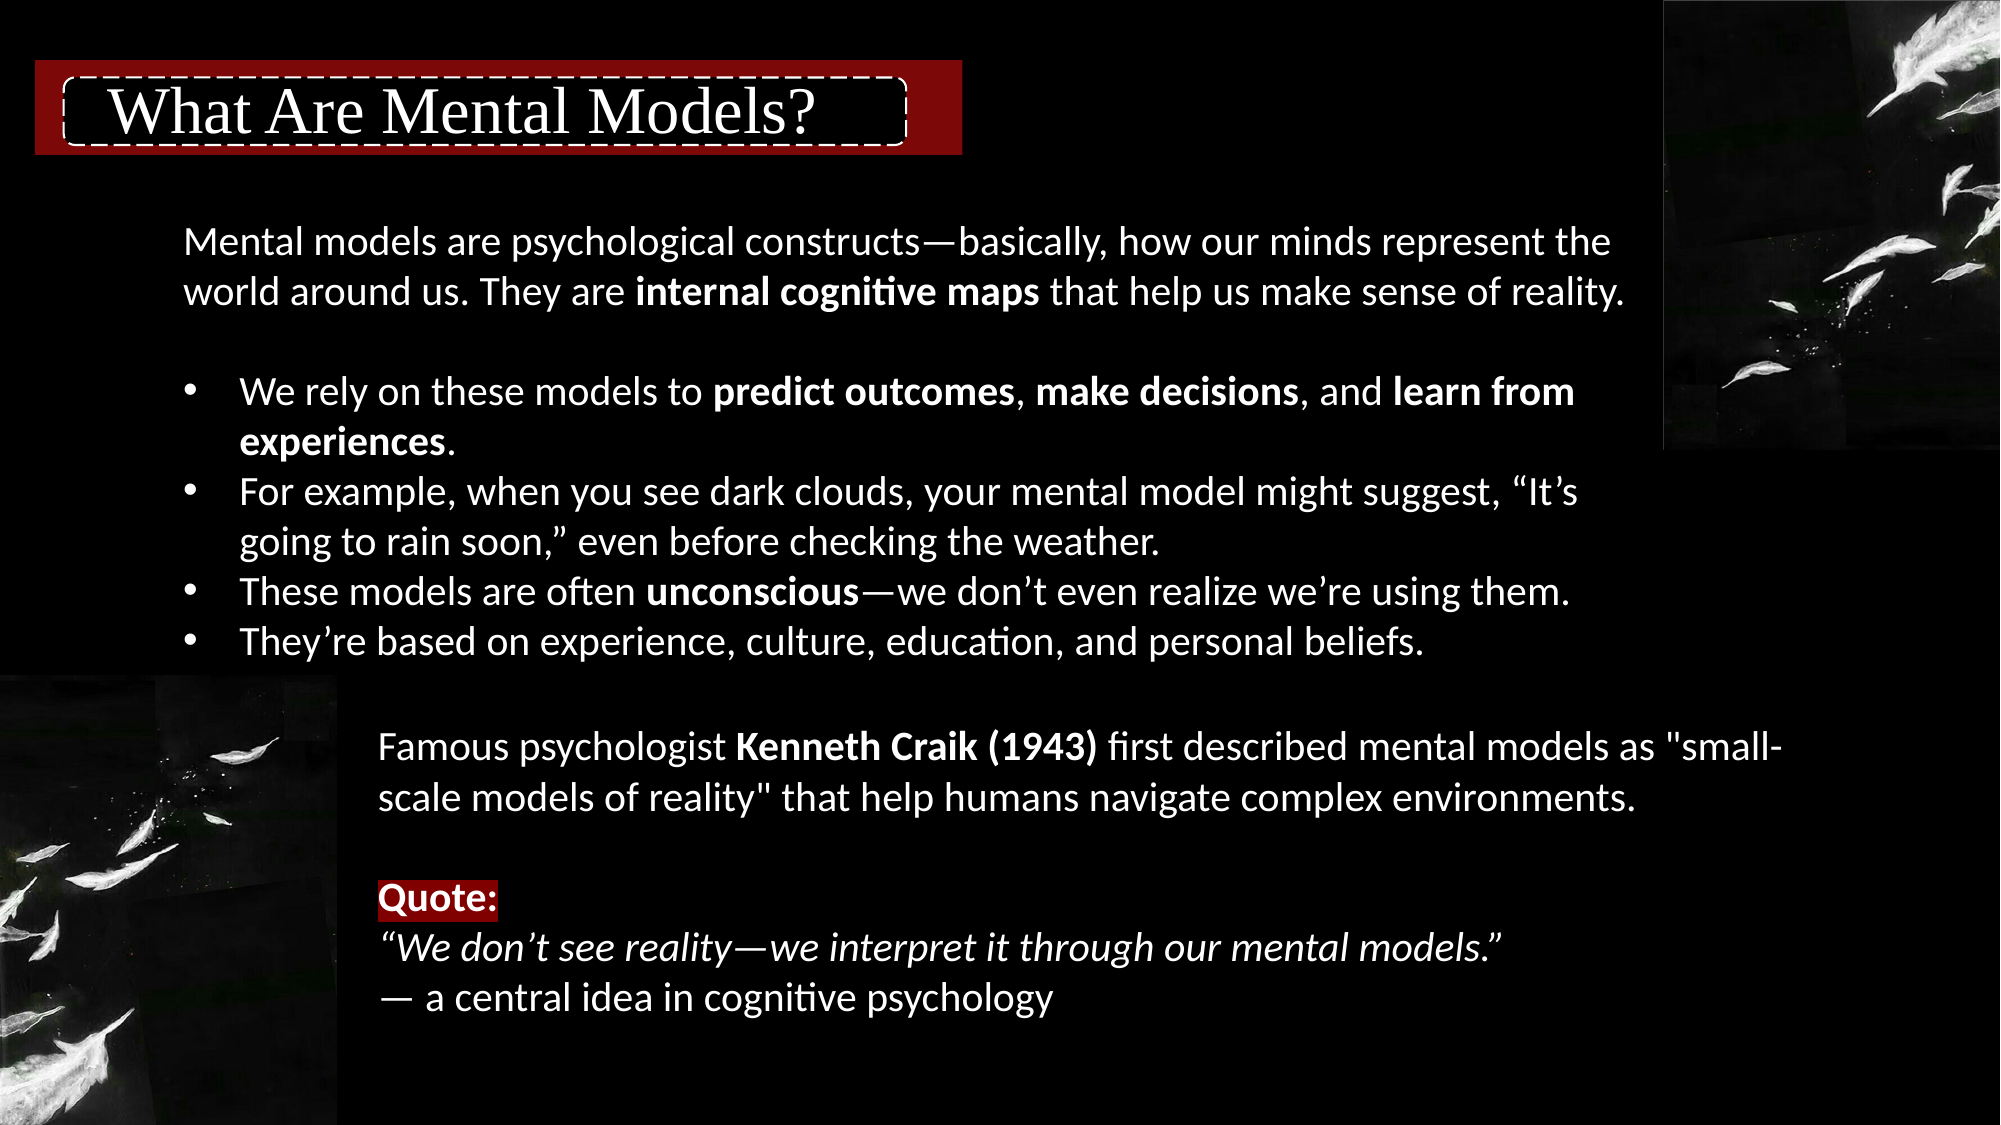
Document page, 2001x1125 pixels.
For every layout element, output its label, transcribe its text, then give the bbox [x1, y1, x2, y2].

text_box Mental models are psychological constructs—basically, how our minds represent the world around us. They are internal cognitive maps that help us make sense of reality. We rely on these models to predict outcomes, make decisions, and learn from experiences. For example, when you see dark clouds, your mental model might suggest, “It’s going to rain soon,” even before checking the weather. These models are often unconscious—we don’t even realize we’re using them. They’re based on experience, culture, education, and personal beliefs. [168, 206, 1693, 722]
text_box [848, 76, 908, 147]
text_box What Are Mental Models? [92, 59, 848, 155]
picture [1663, 0, 2000, 450]
picture [0, 675, 337, 1125]
text_box [62, 76, 92, 147]
text_box [34, 59, 963, 156]
text_box Famous psychologist Kenneth Craik (1943) first described mental models as "small-scale models of reality" that help humans navigate complex environments. Quote: “We don’t see reality—we interpret it through our mental models.” — a central idea in cognitive psychology [363, 711, 1869, 1027]
